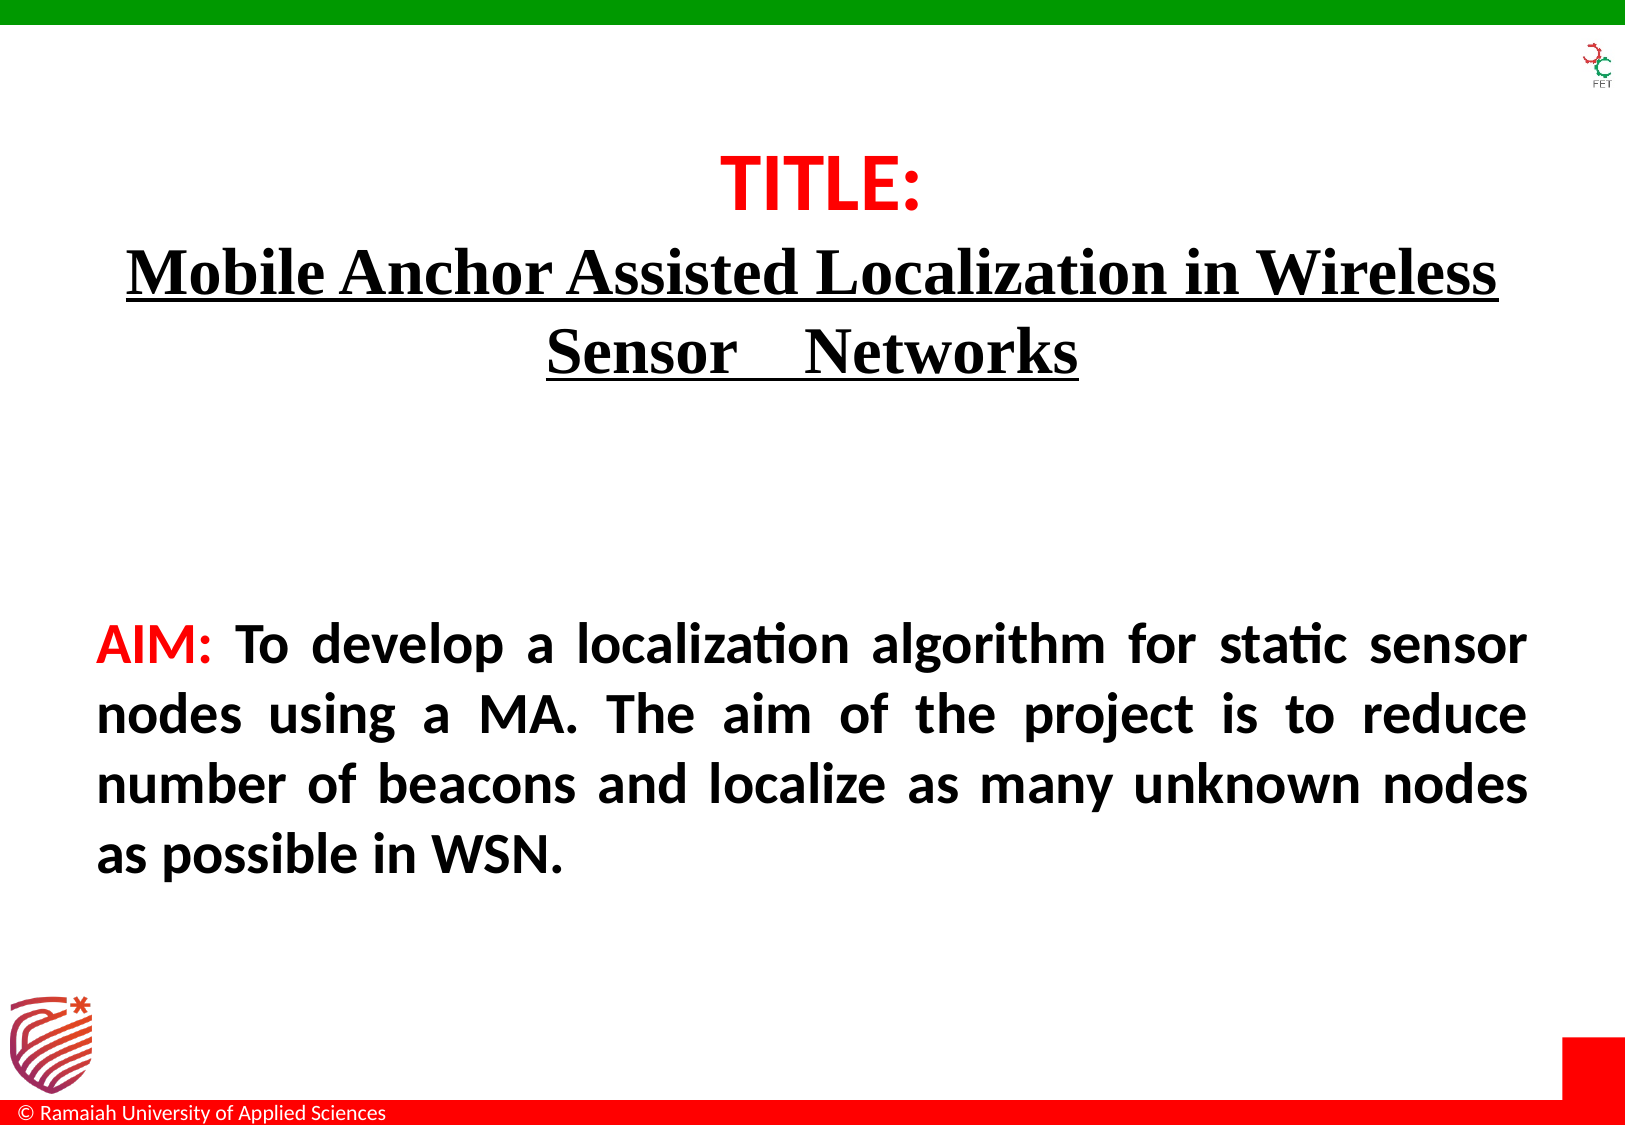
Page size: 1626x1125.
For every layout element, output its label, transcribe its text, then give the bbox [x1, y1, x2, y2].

list AIM: To develop a localization algorithm for static sensor nodes using a MA. The aim of the project is to reduce number of beacons and localize as many unknown nodes as possible in WSN. [81, 597, 1544, 1000]
picture [10, 996, 92, 1094]
title TITLE: Mobile Anchor Assisted Localization in Wireless Sensor Networks [81, 120, 1544, 428]
picture [1570, 27, 1624, 103]
